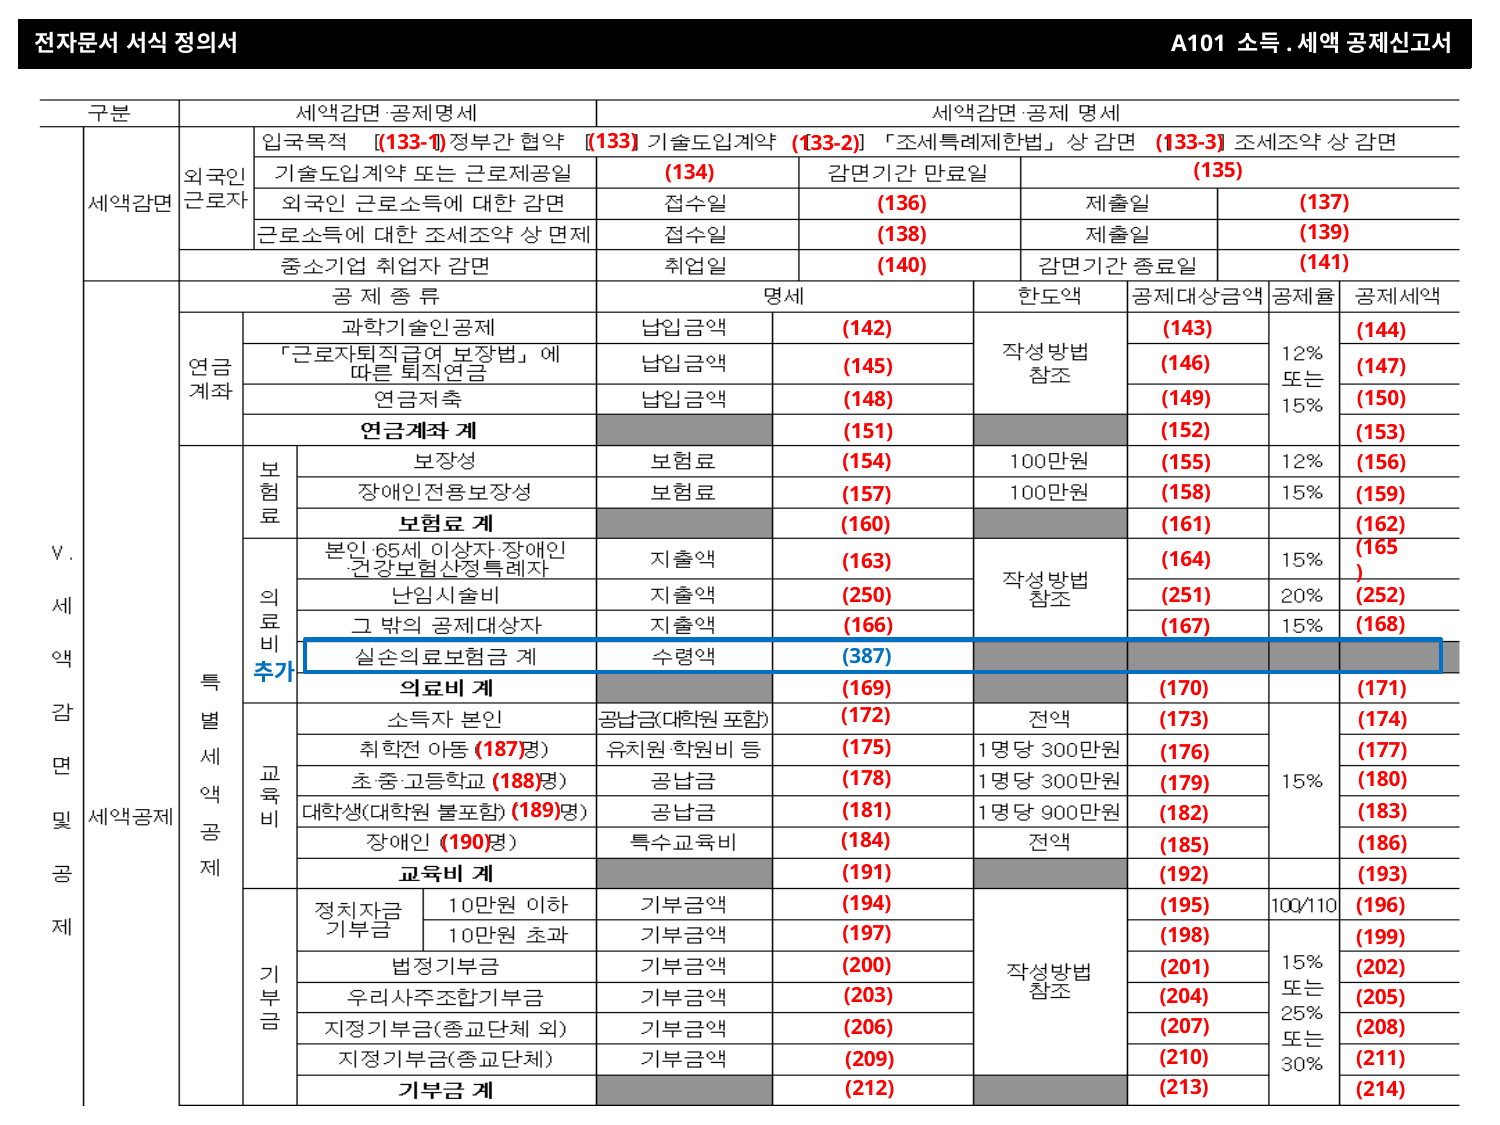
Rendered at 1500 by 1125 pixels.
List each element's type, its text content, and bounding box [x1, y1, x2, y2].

table_header [19, 20, 1471, 68]
text_box 전자문서 서식 정의서 [18, 22, 362, 64]
picture [29, 74, 1469, 1107]
text_box A101 소득.세액 공제신고서 [1126, 21, 1470, 64]
